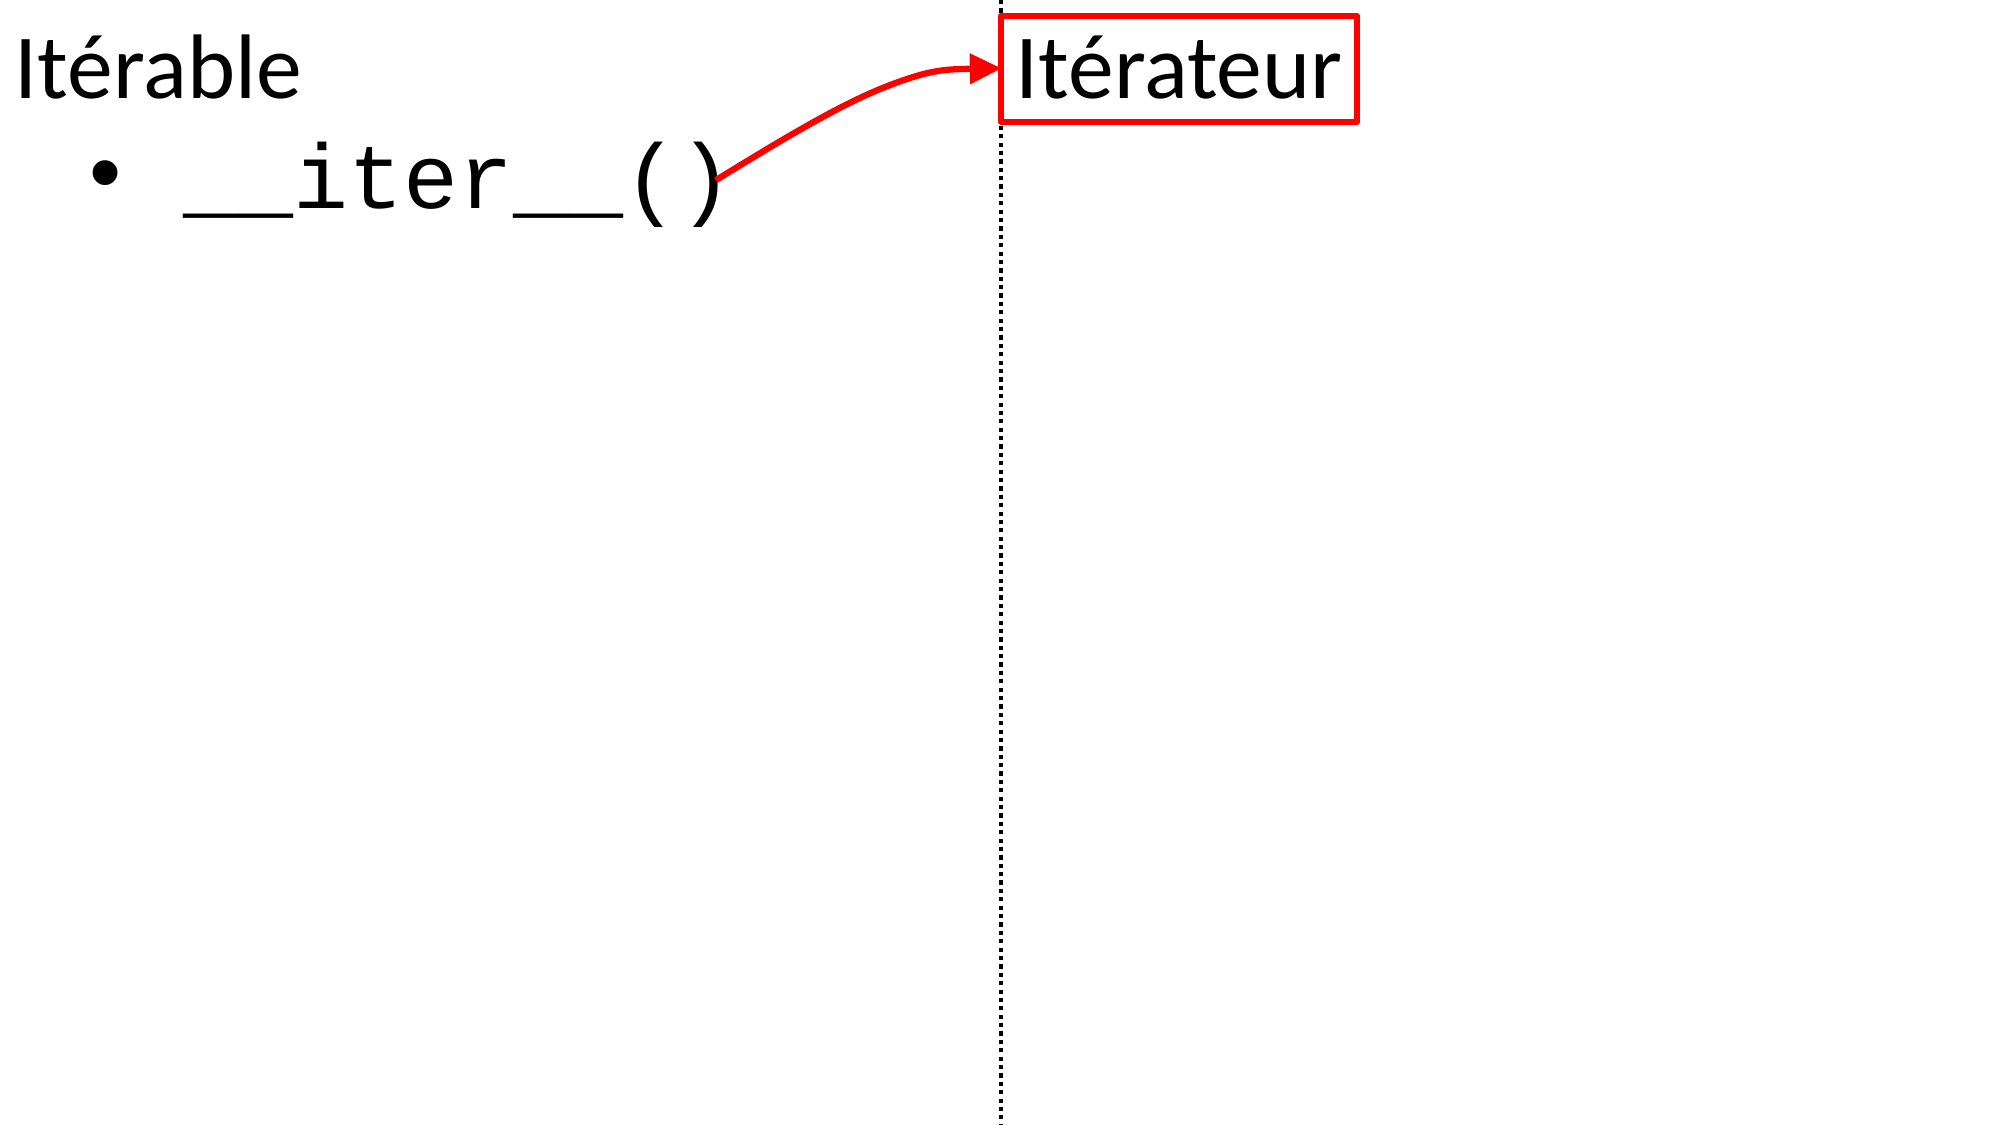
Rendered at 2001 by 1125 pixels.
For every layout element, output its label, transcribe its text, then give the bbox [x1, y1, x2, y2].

text_box Itérateur [1003, 0, 2000, 235]
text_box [715, 15, 1358, 181]
text_box Itérable __iter__() [0, 0, 999, 365]
